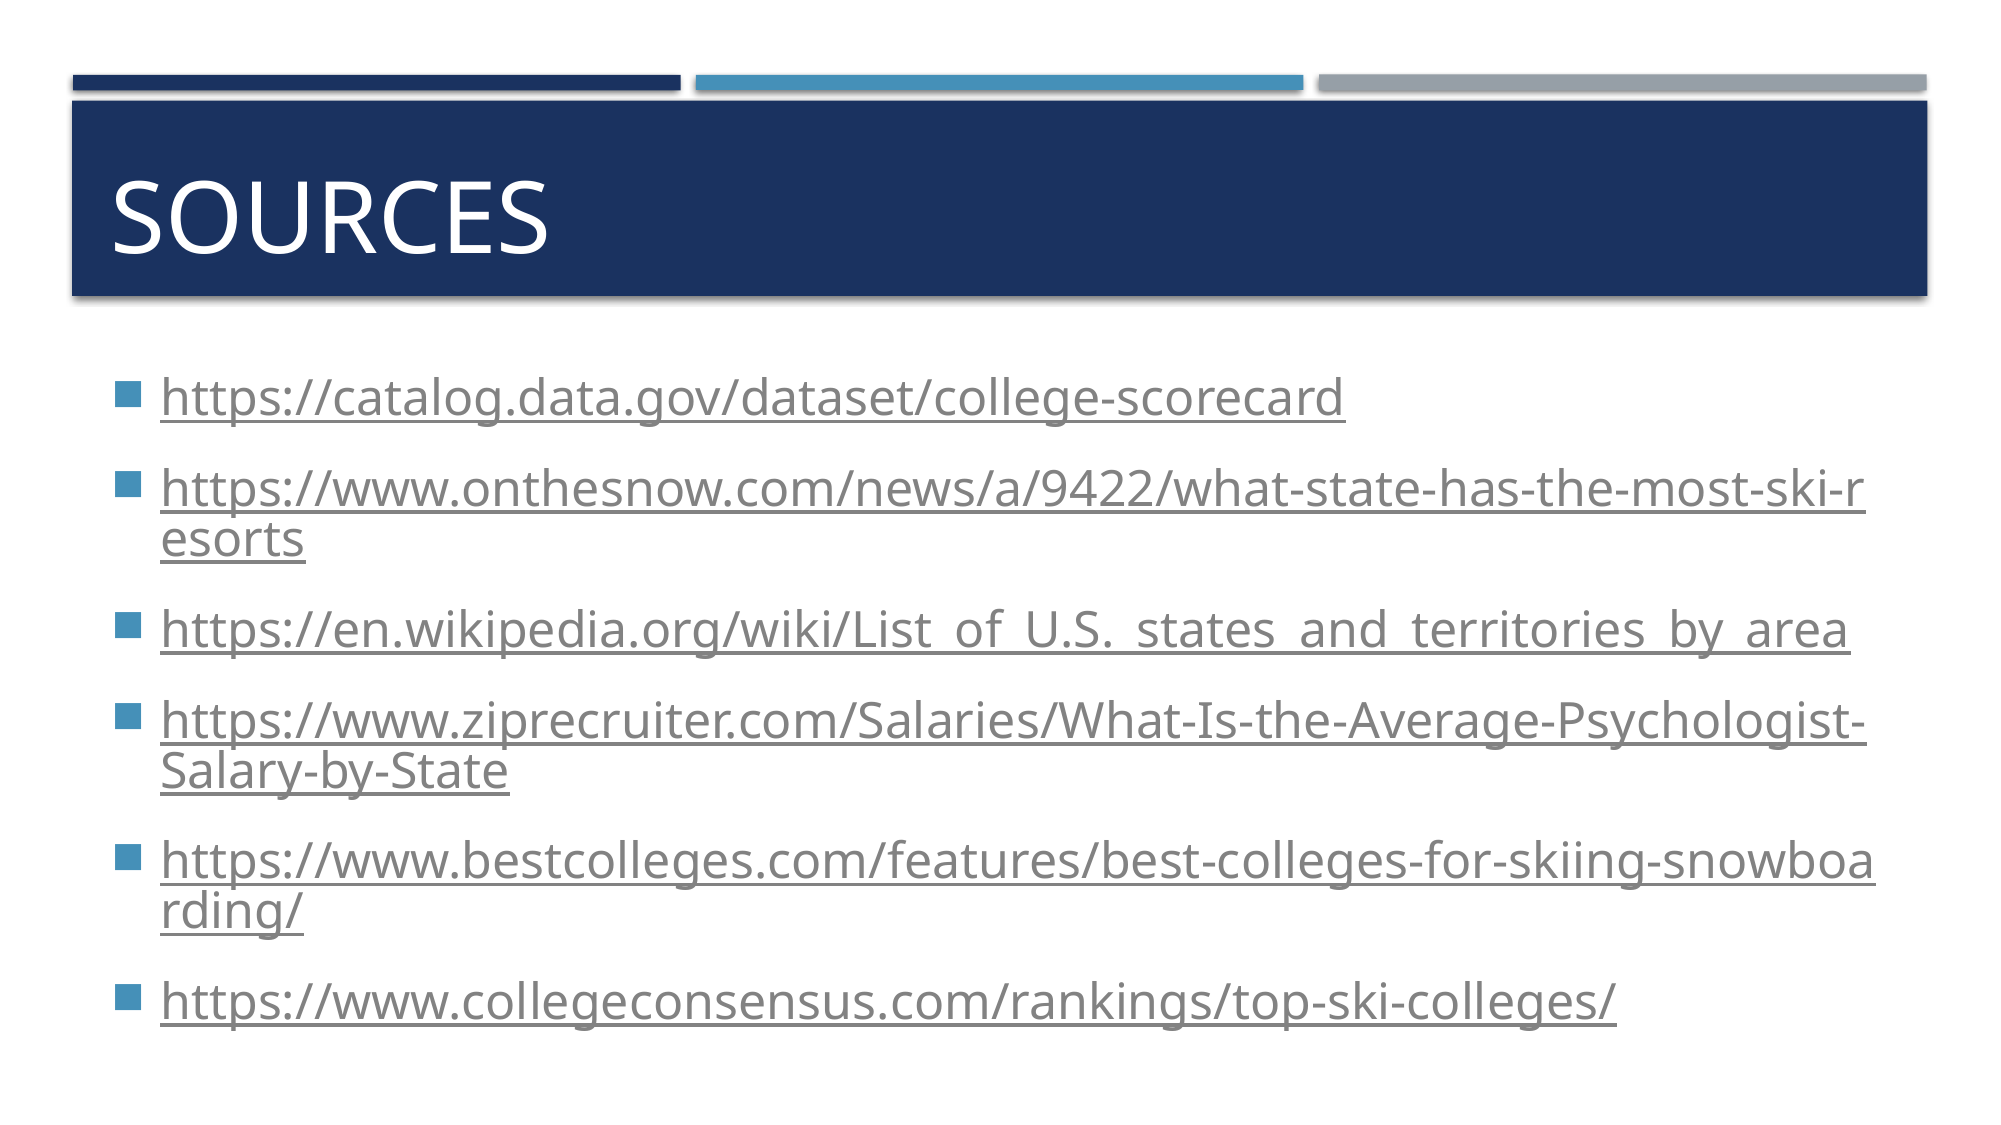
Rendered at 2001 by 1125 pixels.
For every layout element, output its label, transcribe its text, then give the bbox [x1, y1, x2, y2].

list https://catalog.data.gov/dataset/college-scorecard https://www.onthesnow.com/news/a/9422/what-state-has-the-most-ski-resorts https://en.wikipedia.org/wiki/List_of_U.S._states_and_territories_by_area https://www.ziprecruiter.com/Salaries/What-Is-the-Average-Psychologist-Salary-by-State https://www.bestcolleges.com/features/best-colleges-for-skiing-snowboarding/ https://www.collegeconsensus.com/rankings/top-ski-colleges/ [95, 357, 1905, 962]
title Sources [95, 115, 1905, 282]
